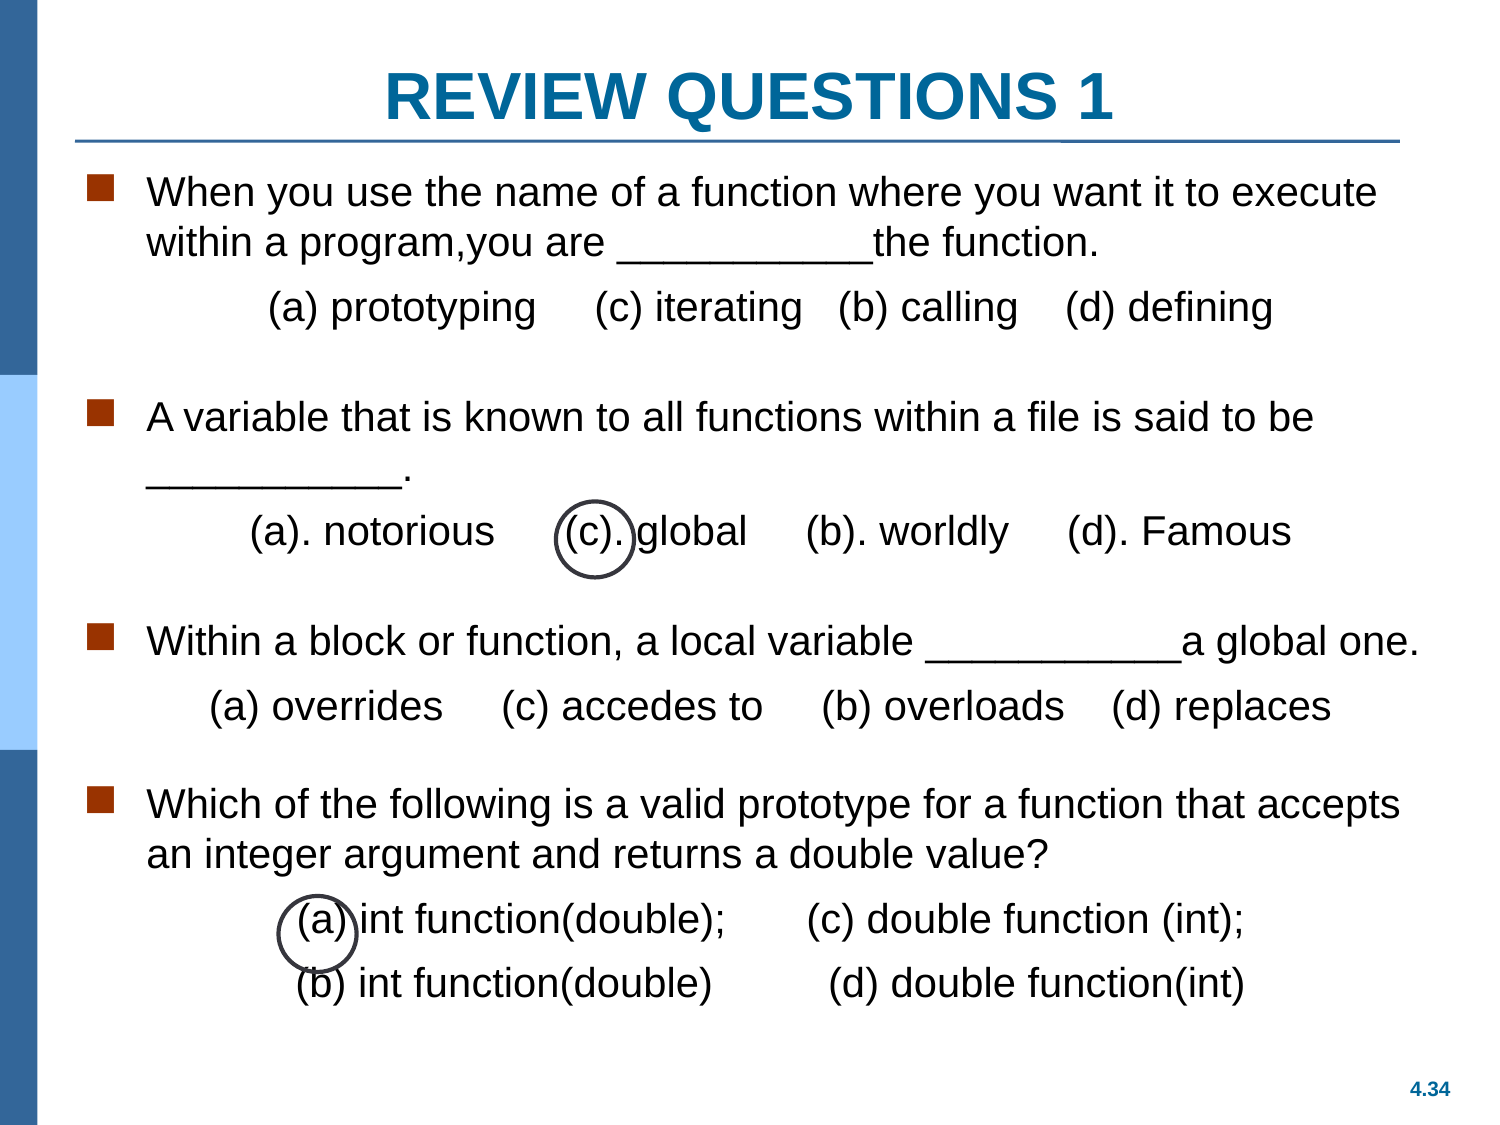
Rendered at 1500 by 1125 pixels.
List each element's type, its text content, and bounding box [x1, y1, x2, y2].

title REVIEW QUESTIONS 1 [75, 45, 1425, 141]
text_box [555, 501, 635, 578]
text_box [278, 895, 357, 972]
list When you use the name of a function where you want it to execute within a program,you are ___________the function. (a) prototyping (c) iterating (b) calling (d) defining A variable that is known to all functions within a file is said to be ___________. (a). notorious (c). global (b). worldly (d). Famous Within a block or function, a local variable ___________a global one. (a) overrides (c) accedes to (b) overloads (d) replaces Which of the following is a valid prototype for a function that accepts an integer argument and returns a double value? (a) int function(double); (c) double function (int); (b) int function(double) (d) double function(int) [75, 157, 1468, 1034]
